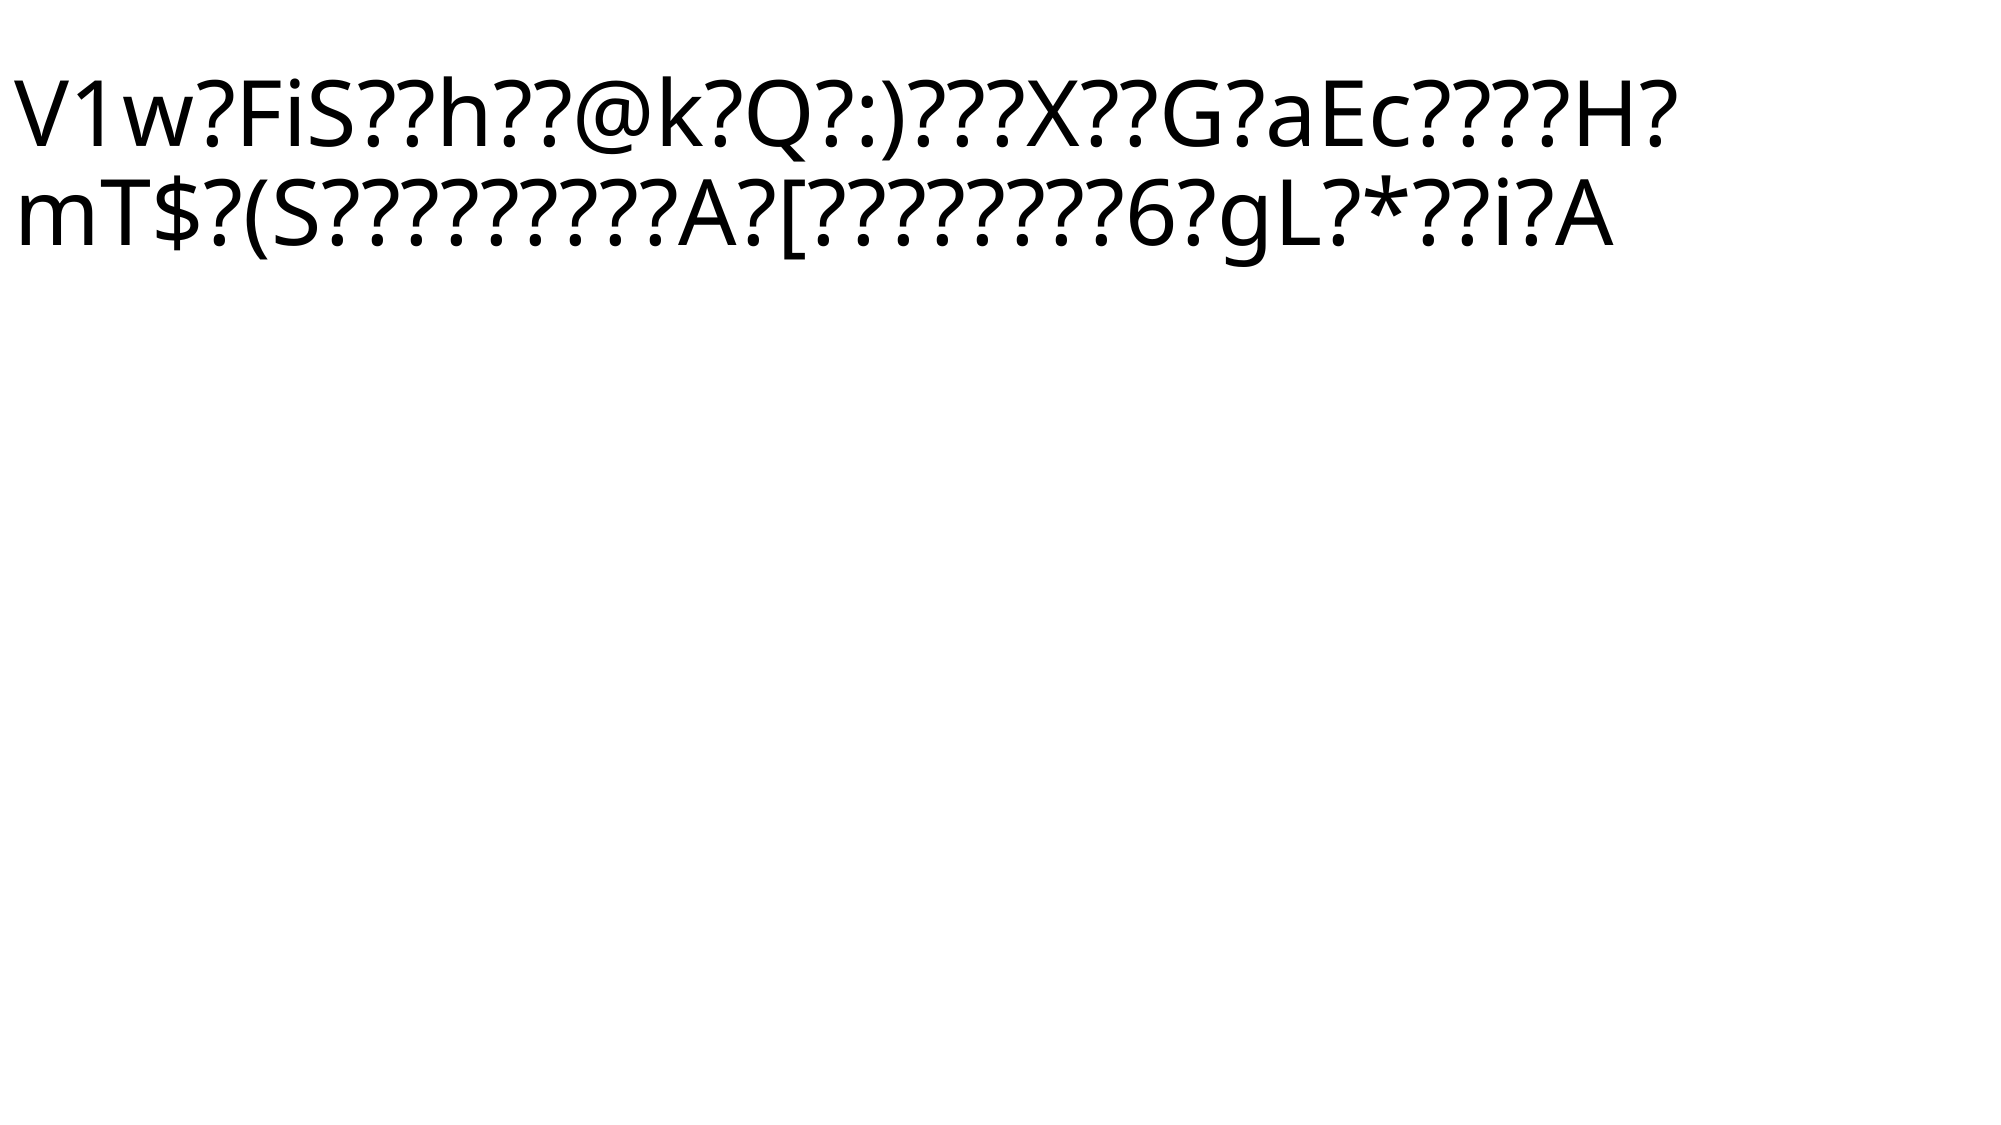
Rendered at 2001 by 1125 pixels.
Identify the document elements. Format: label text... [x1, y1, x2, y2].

title V1w?FiS??h??@k?Q?:)???X??G?aEc????H?mT$?(S?????????A?[????????6?gL?*??i?A [0, 59, 1725, 278]
